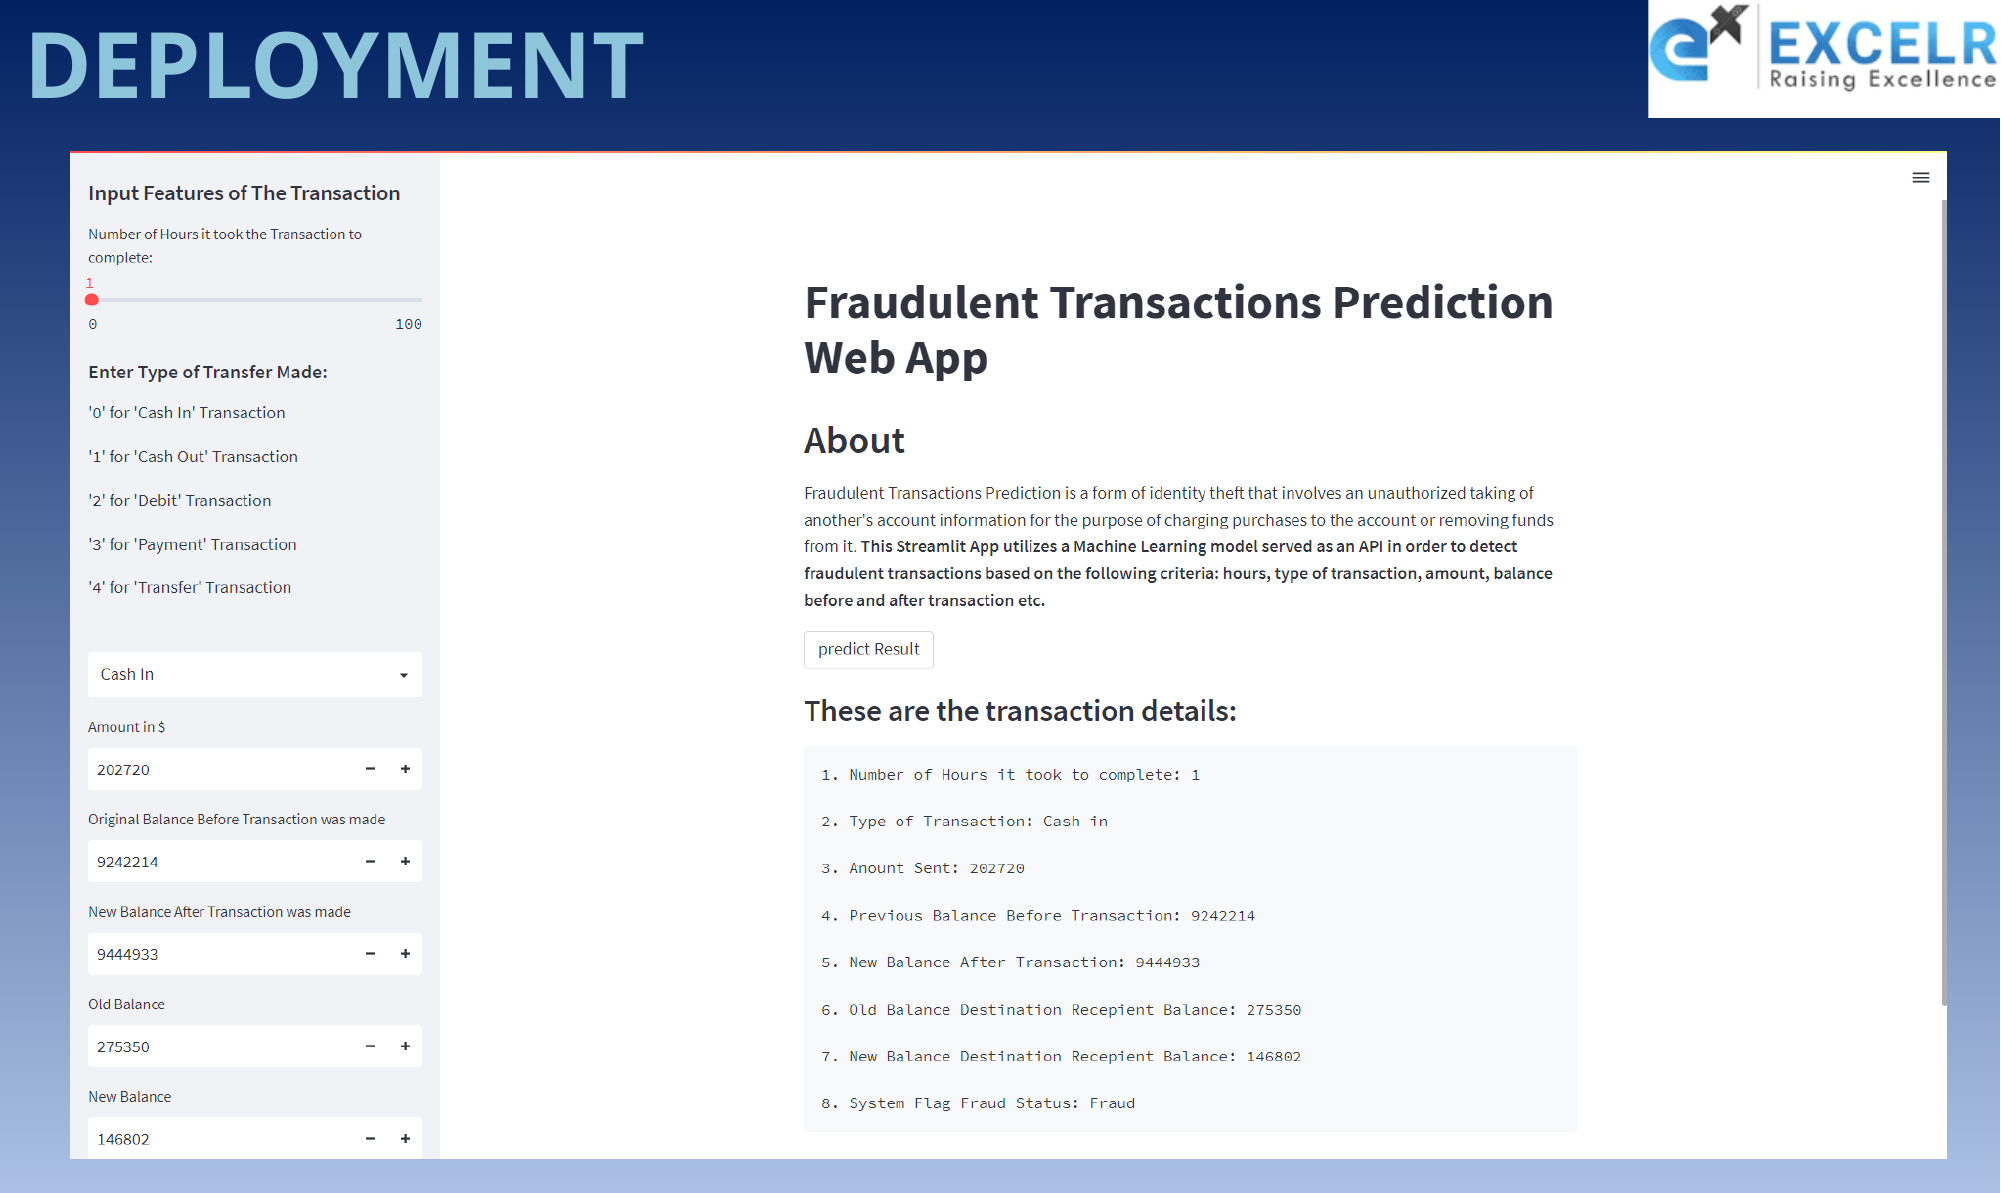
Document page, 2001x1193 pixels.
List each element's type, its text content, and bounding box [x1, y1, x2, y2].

text_box DEPLOYMENT [9, 0, 1297, 125]
picture [70, 151, 1947, 1159]
picture [1648, 0, 2000, 118]
